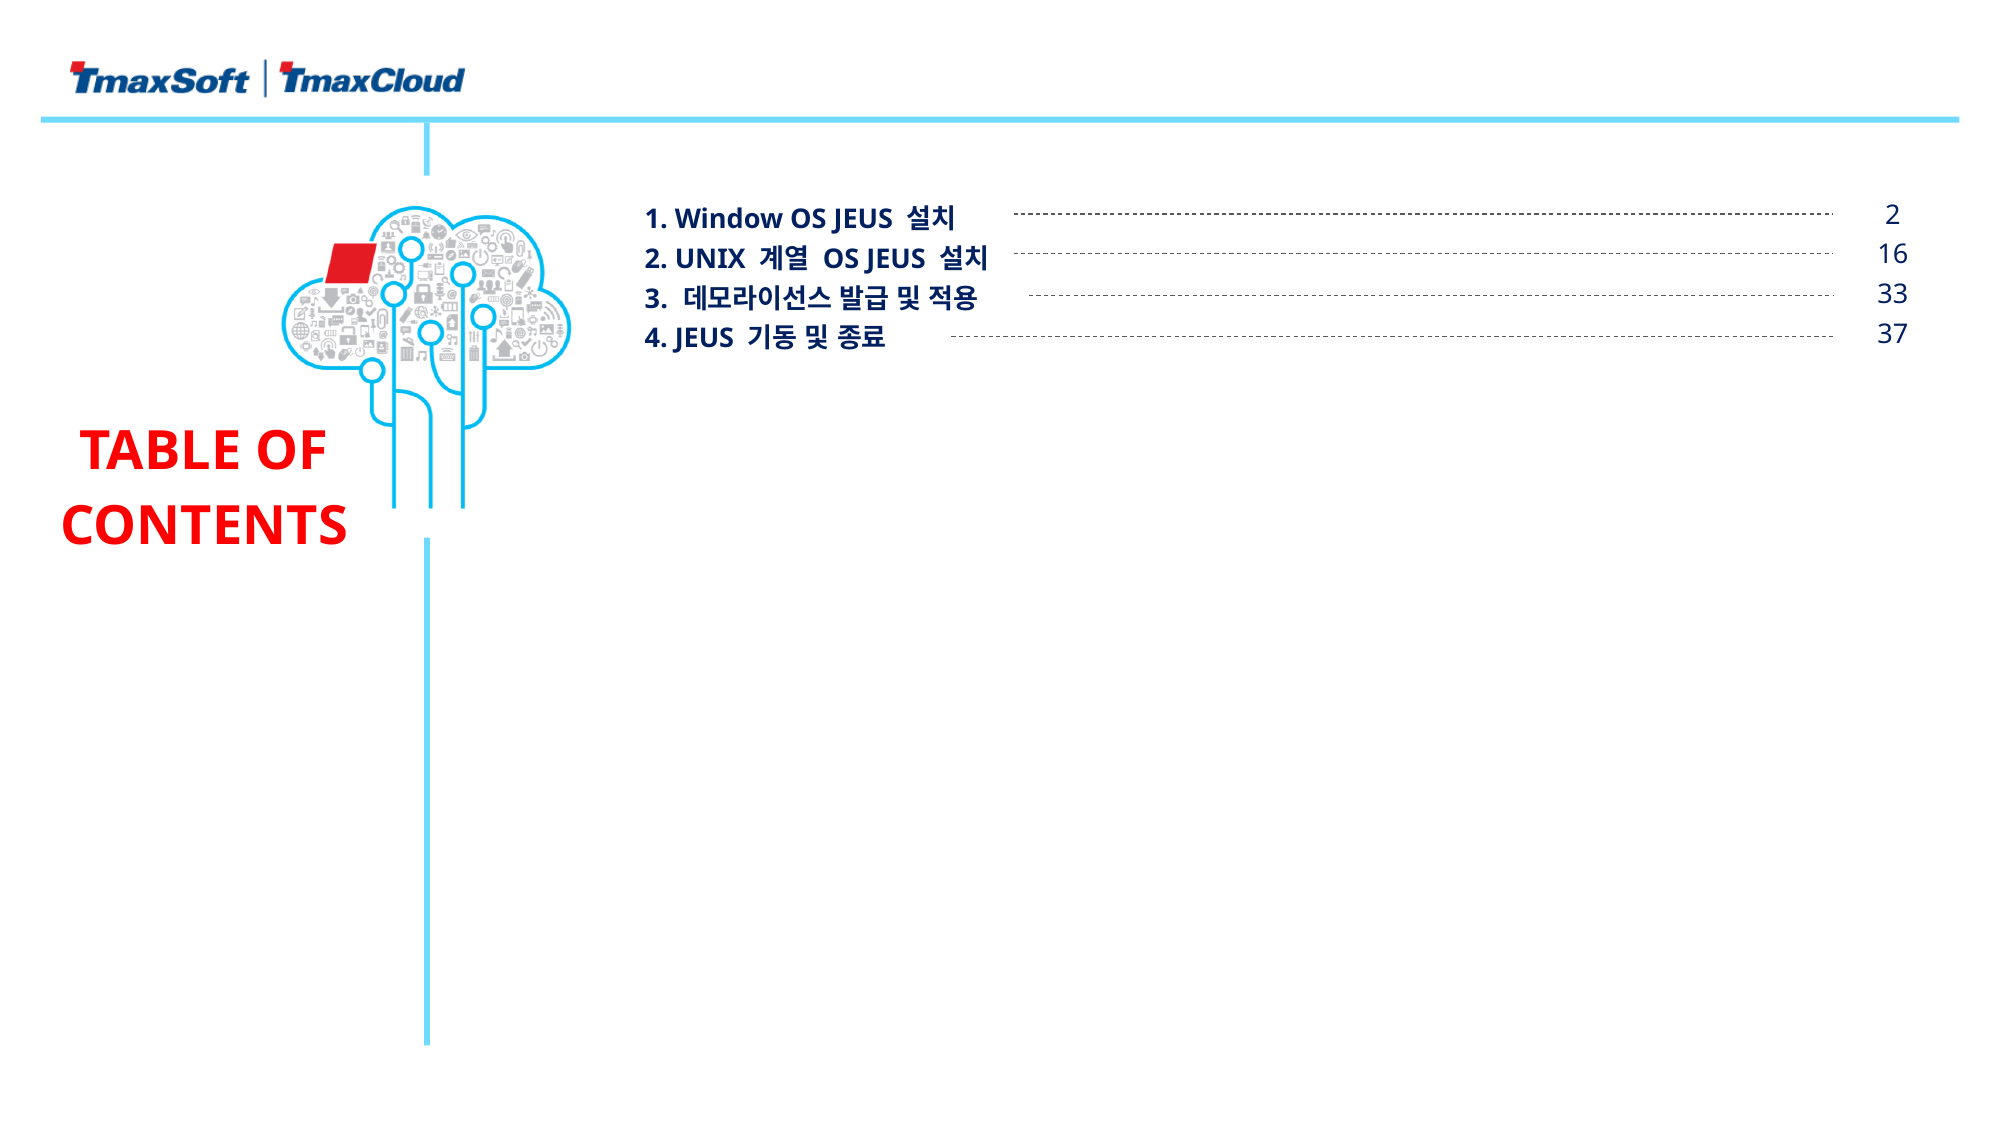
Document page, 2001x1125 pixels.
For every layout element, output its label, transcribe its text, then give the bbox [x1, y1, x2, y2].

table_header 2 16 33 37 [1828, 185, 1958, 1041]
text_box [422, 535, 432, 1047]
picture [70, 59, 466, 99]
text_box [422, 121, 432, 178]
text_box Window OS JEUS 설치 UNIX 계열 OS JEUS 설치 데모라이선스 발급 및 적용 JEUS 기동 및 종료 [644, 184, 1448, 363]
picture [271, 192, 579, 521]
text_box [39, 115, 1961, 125]
text_box TABLE OF CONTENTS [45, 398, 364, 563]
